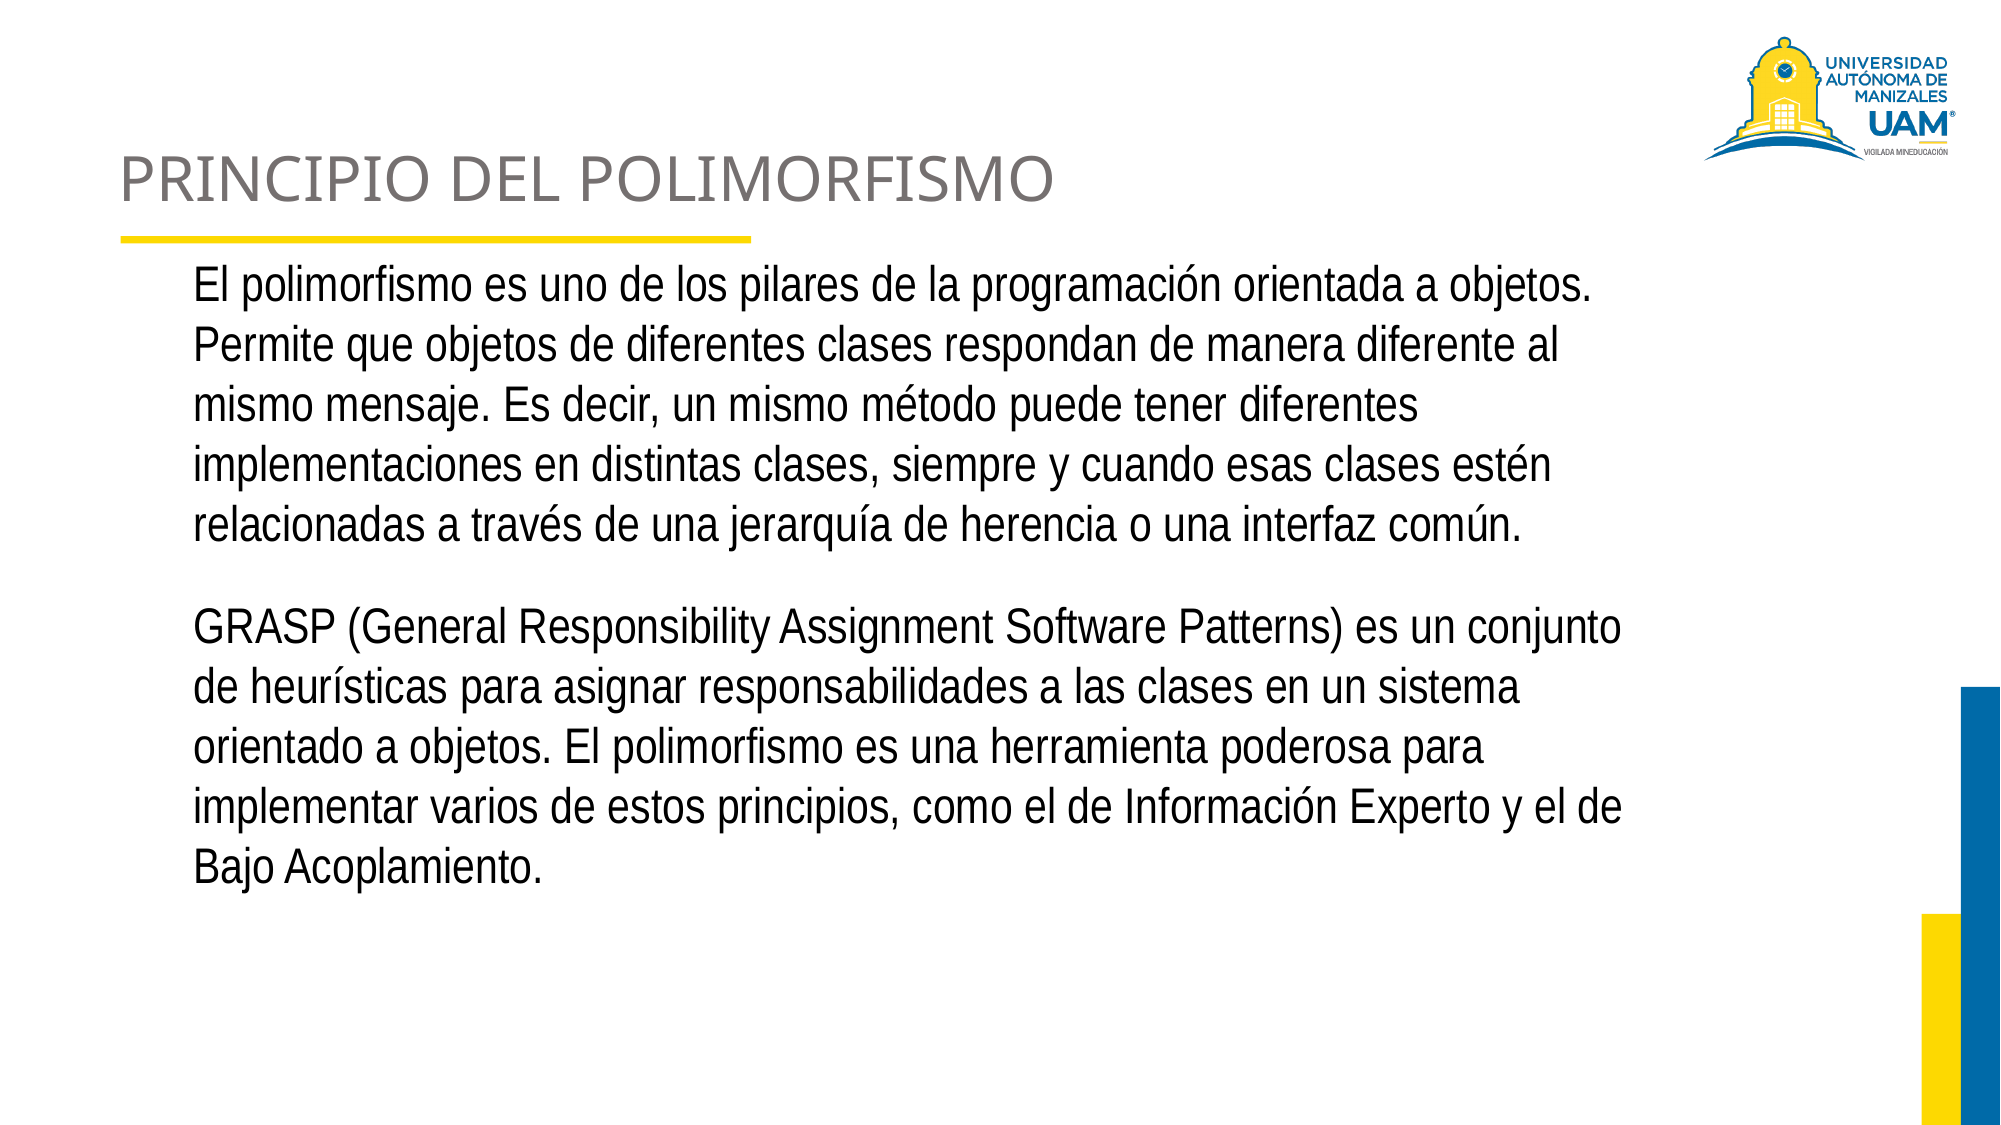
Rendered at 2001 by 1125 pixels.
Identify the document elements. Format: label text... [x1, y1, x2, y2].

text_box GRASP (General Responsibility Assignment Software Patterns) es un conjunto de heurísticas para asignar responsabilidades a las clases en un sistema orientado a objetos. El polimorfismo es una herramienta poderosa para implementar varios de estos principios, como el de Información Experto y el de Bajo Acoplamiento. [103, 585, 1686, 977]
list El polimorfismo es uno de los pilares de la programación orientada a objetos. Permite que objetos de diferentes clases respondan de manera diferente al mismo mensaje. Es decir, un mismo método puede tener diferentes implementaciones en distintas clases, siempre y cuando esas clases estén relacionadas a través de una jerarquía de herencia o una interfaz común. [103, 243, 1686, 585]
text_box [120, 236, 752, 243]
picture [1683, 13, 1976, 184]
title PRINCIPIO DEL POLIMORFISMO [103, 96, 1829, 267]
